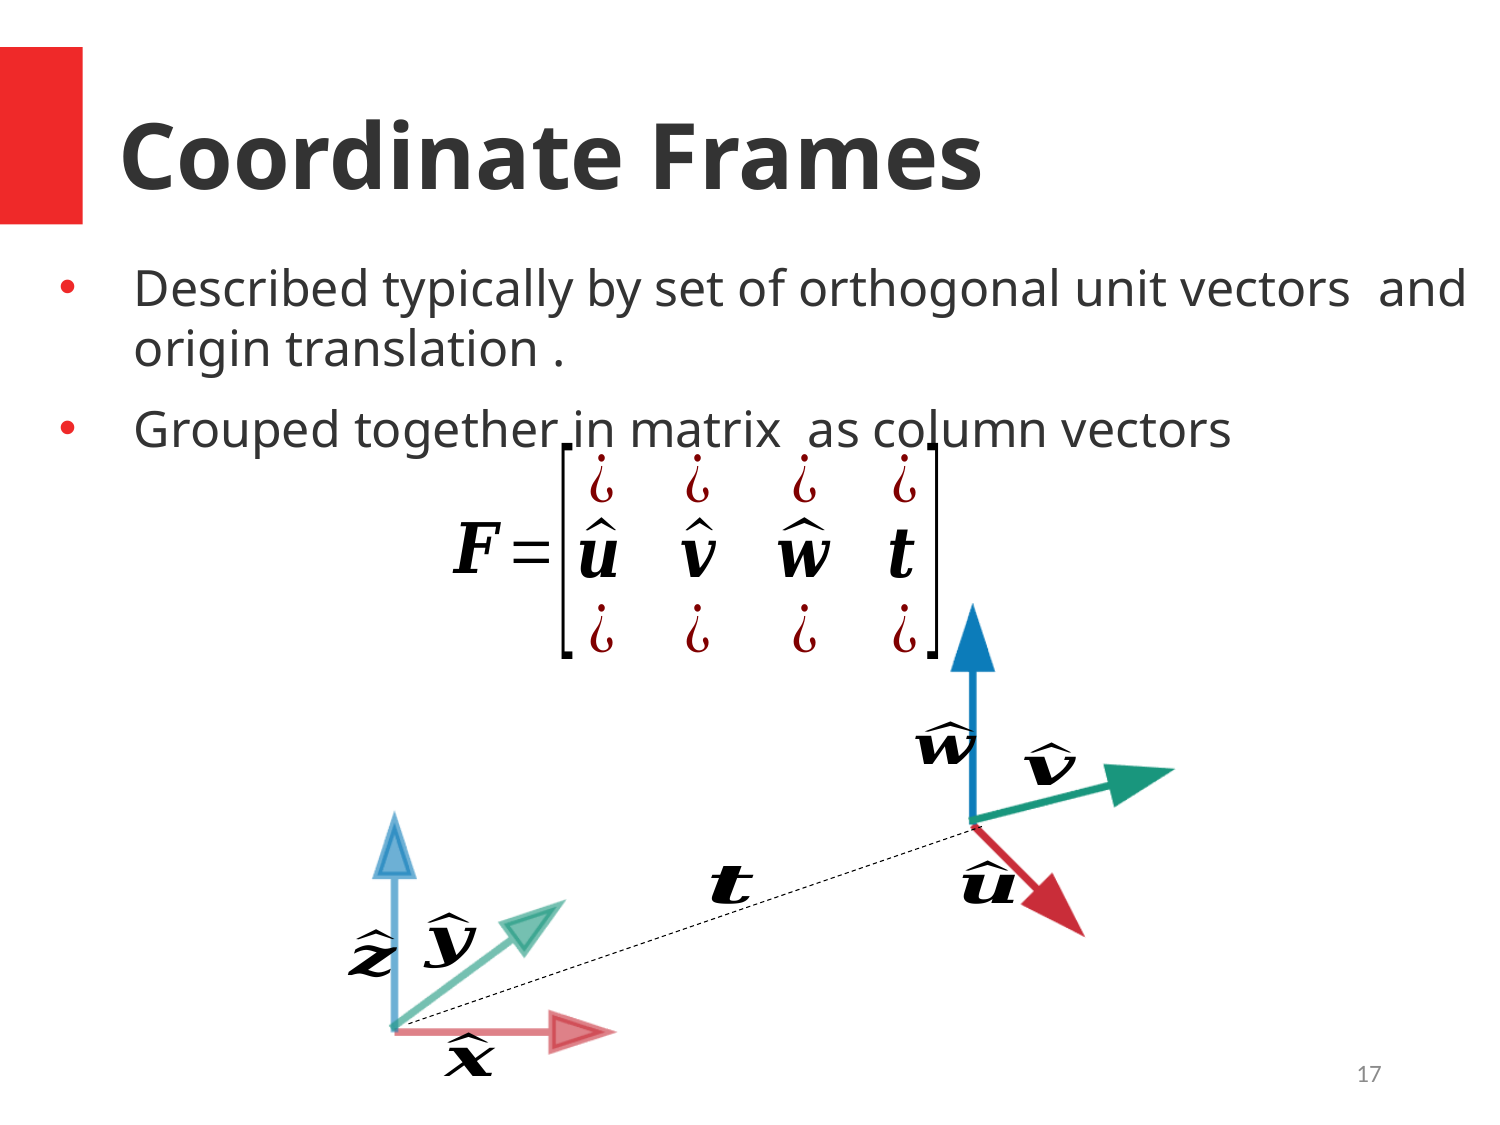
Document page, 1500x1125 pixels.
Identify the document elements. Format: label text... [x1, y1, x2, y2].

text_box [408, 826, 982, 1024]
picture [339, 582, 1246, 1076]
text_box Coordinate Frames [118, 49, 1500, 257]
slide_number 17 [1059, 1042, 1397, 1103]
